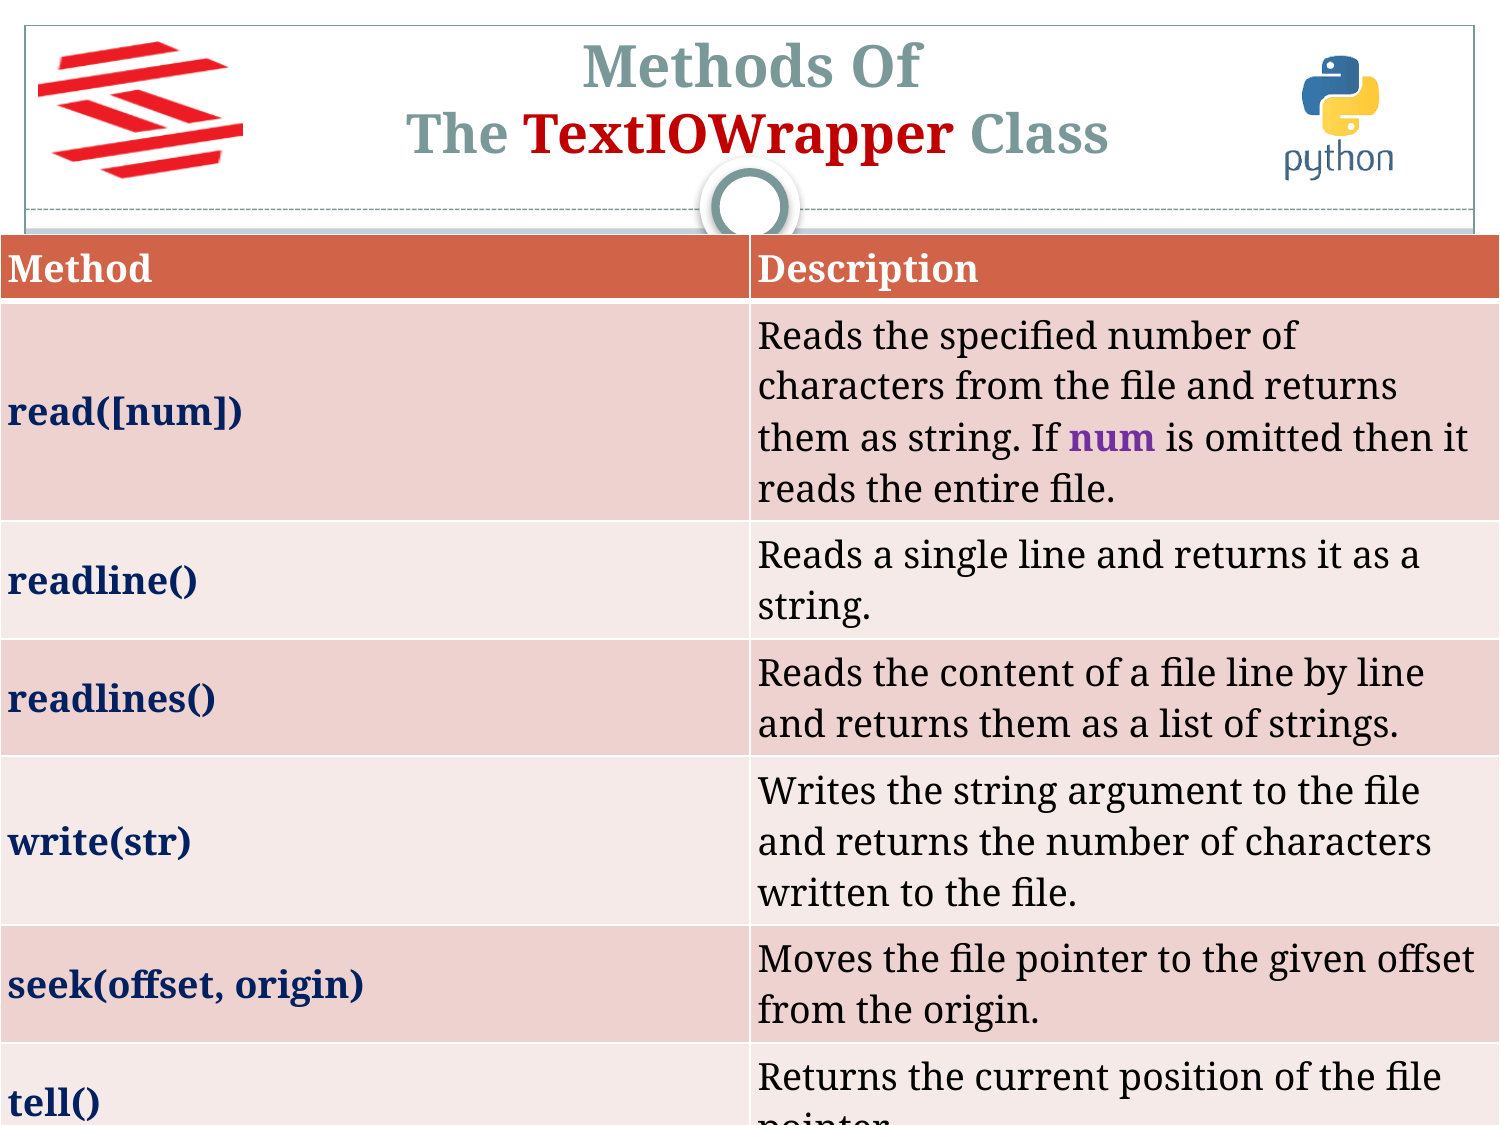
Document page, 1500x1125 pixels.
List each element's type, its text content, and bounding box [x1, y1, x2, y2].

table_cell Reads the content of a file line by line and returns them as a list of strings. [751, 640, 1499, 755]
table_cell Moves the file pointer to the given offset from the origin. [751, 926, 1499, 1042]
table_header Description [751, 235, 1499, 298]
table_cell Returns the current position of the file pointer. [751, 1044, 1499, 1125]
table_cell readlines() [1, 640, 749, 755]
table_cell write(str) [1, 757, 749, 924]
table_cell seek(offset, origin) [1, 926, 749, 1042]
table_cell Reads the specified number of characters from the file and returns them as string. If num is omitted then it reads the entire file. [751, 304, 1499, 520]
picture [1206, 53, 1471, 186]
table_cell tell() [1, 1044, 749, 1125]
title Methods Of The TextIOWrapper Class [248, 46, 1459, 172]
table_cell Writes the string argument to the file and returns the number of characters written to the file. [751, 757, 1499, 924]
table_cell Reads a single line and returns it as a string. [751, 522, 1499, 638]
table_cell read([num]) [1, 304, 749, 520]
table_header Method [1, 235, 749, 298]
table_cell readline() [1, 522, 749, 638]
picture [37, 40, 243, 185]
